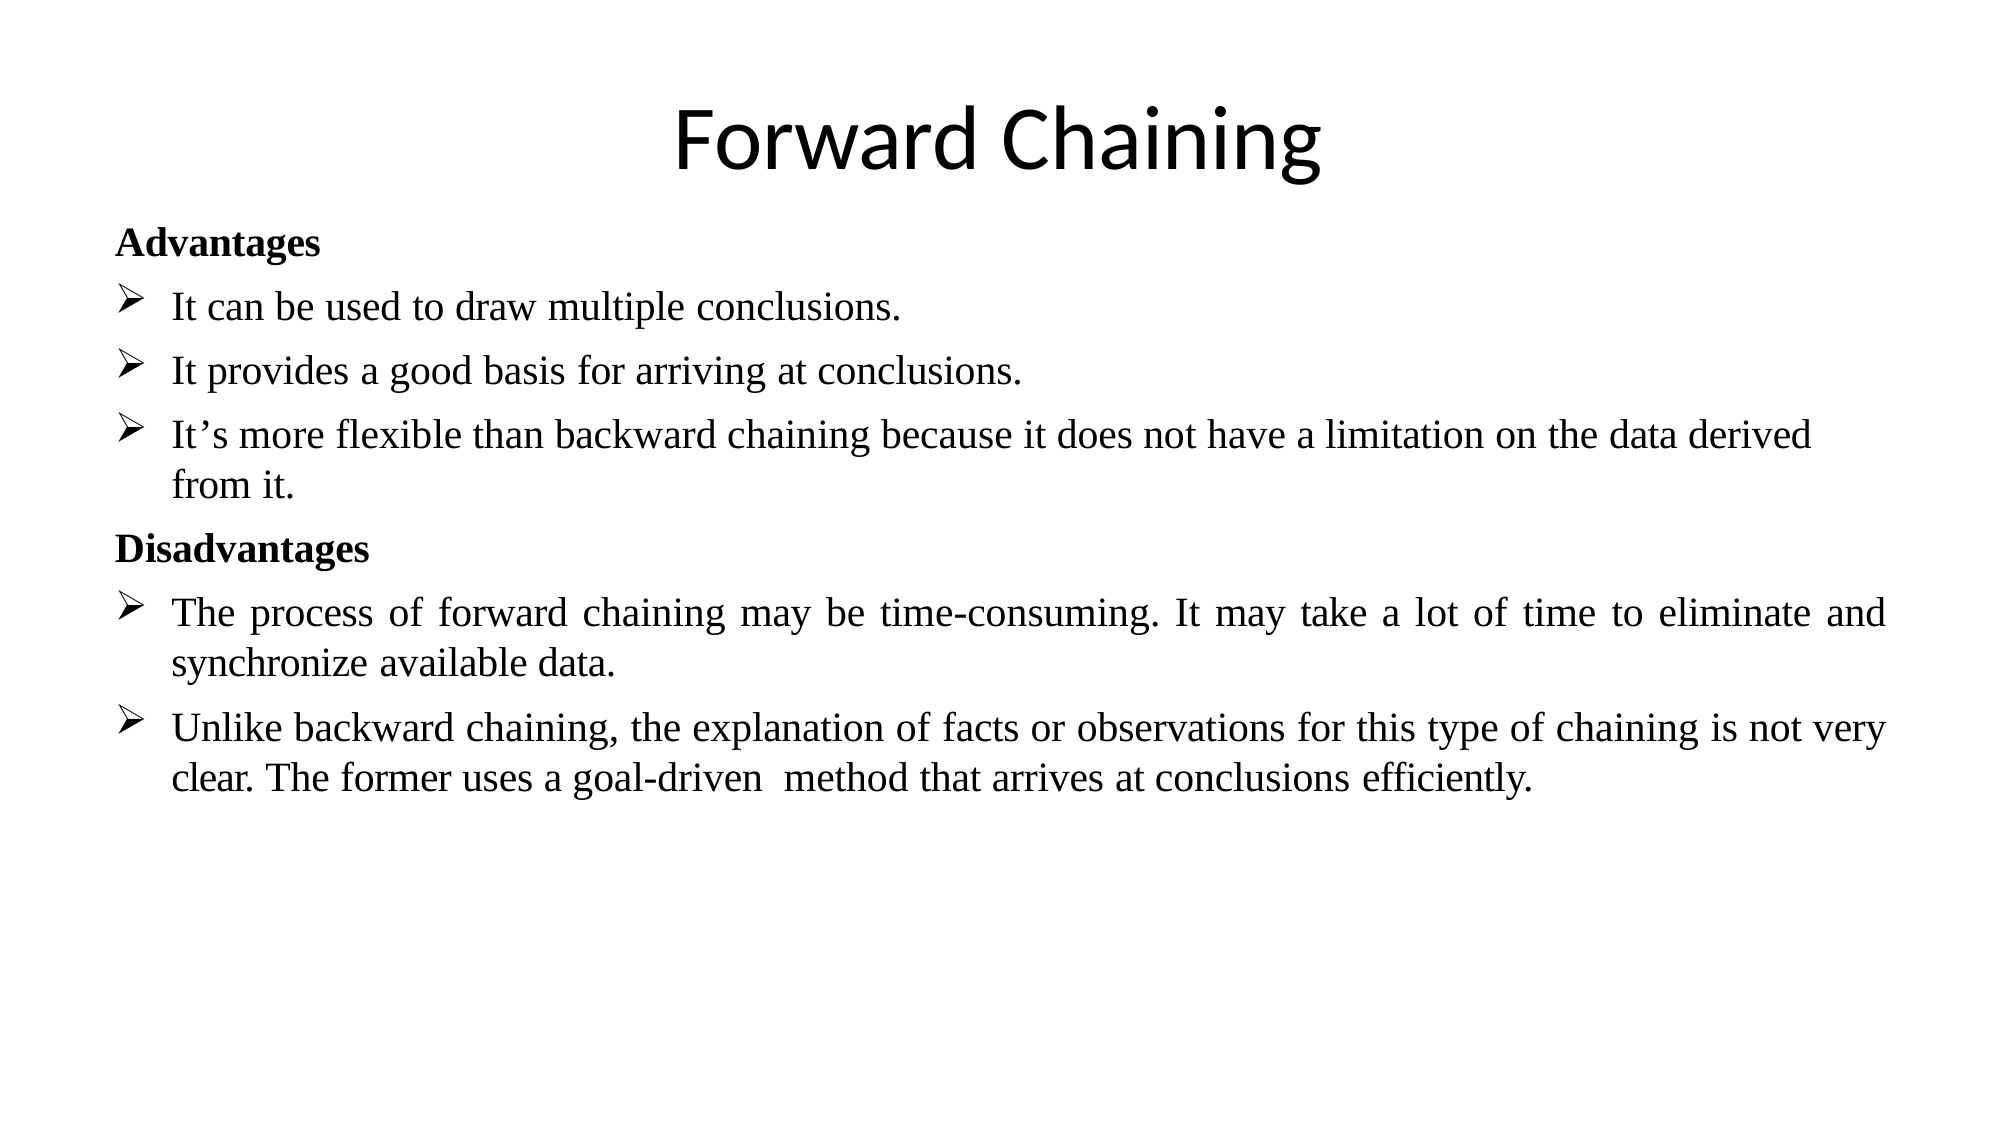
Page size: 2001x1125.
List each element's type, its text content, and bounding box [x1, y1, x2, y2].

text_box Advantages It can be used to draw multiple conclusions. It provides a good basis for arriving at conclusions. It’s more flexible than backward chaining because it does not have a limitation on the data derived from it. Disadvantages The process of forward chaining may be time-consuming. It may take a lot of time to eliminate and synchronize available data. Unlike backward chaining, the explanation of facts or observations for this type of chaining is not very clear. The former uses a goal-driven method that arrives at conclusions efficiently. [112, 198, 1888, 800]
title Forward Chaining [671, 75, 1329, 198]
